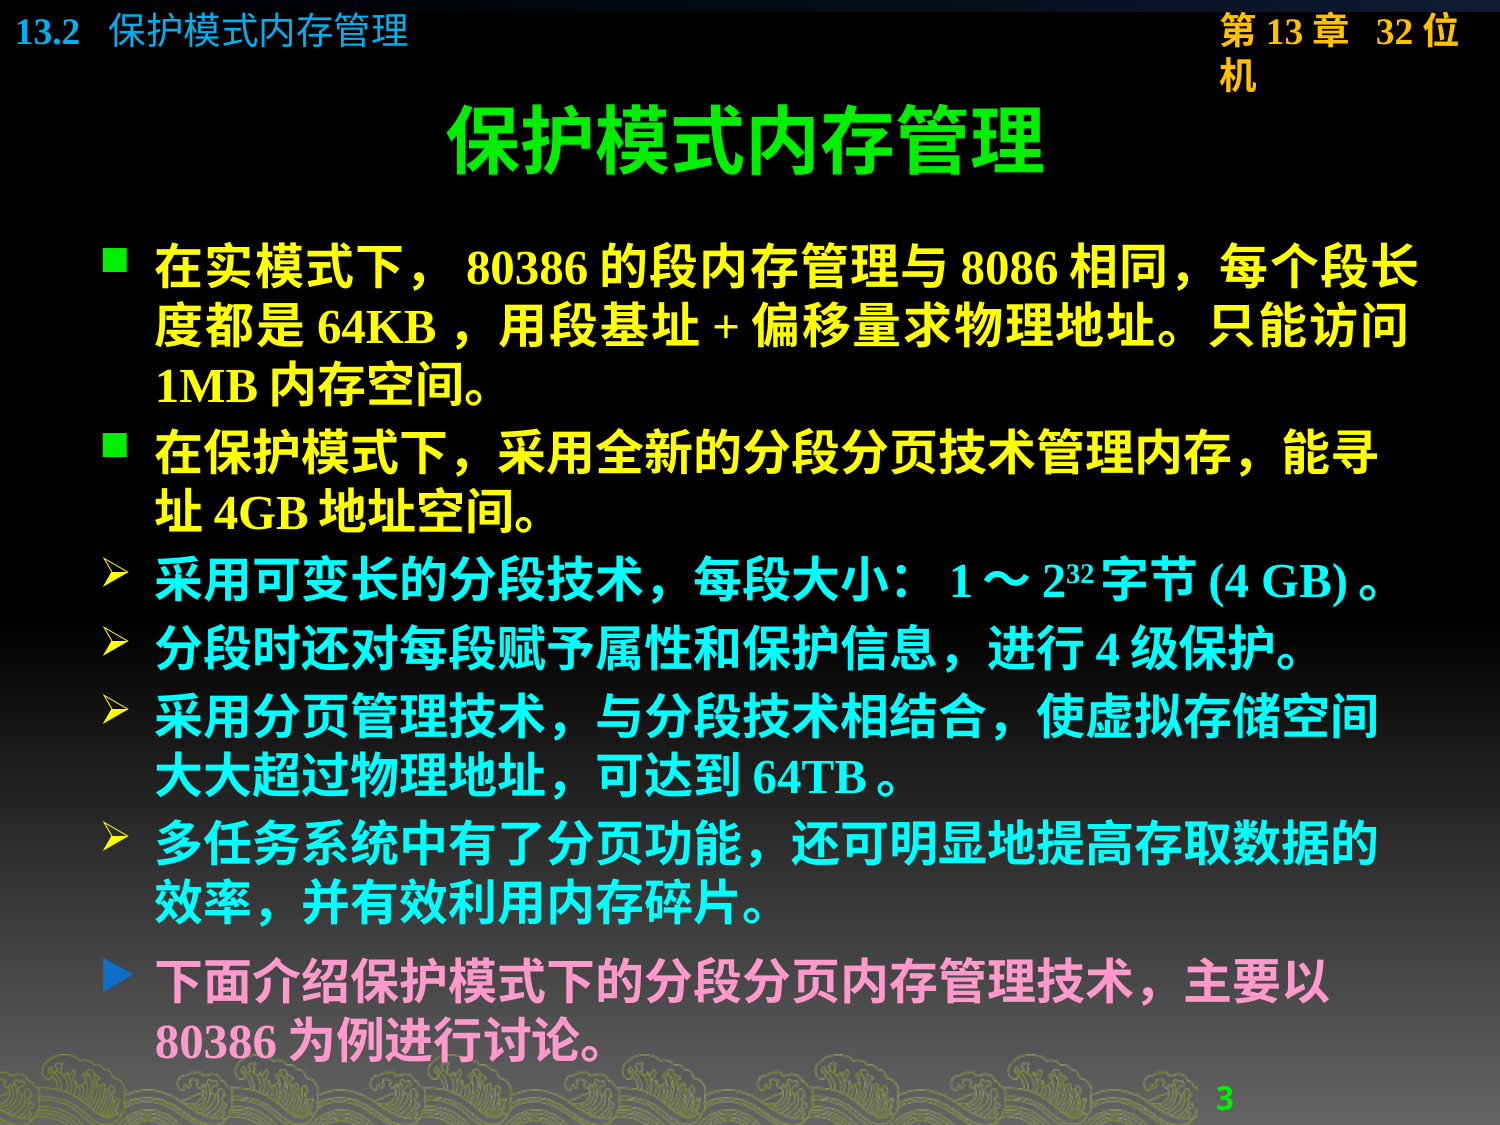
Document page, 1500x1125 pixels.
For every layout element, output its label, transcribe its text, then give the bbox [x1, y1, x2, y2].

title 保护模式内存管理 [70, 64, 1421, 212]
list 在实模式下，80386的段内存管理与8086相同，每个段长度都是64KB，用段基址+偏移量求物理地址。只能访问1MB内存空间。 在保护模式下，采用全新的分段分页技术管理内存，能寻址4GB地址空间。 采用可变长的分段技术，每段大小：1～232字节(4 GB)。 分段时还对每段赋予属性和保护信息，进行4级保护。 采用分页管理技术，与分段技术相结合，使虚拟存储空间大大超过物理地址，可达到64TB。 多任务系统中有了分页功能，还可明显地提高存取数据的效率，并有效利用内存碎片。 下面介绍保护模式下的分段分页内存管理技术，主要以80386为例进行讨论。 [84, 228, 1435, 1089]
